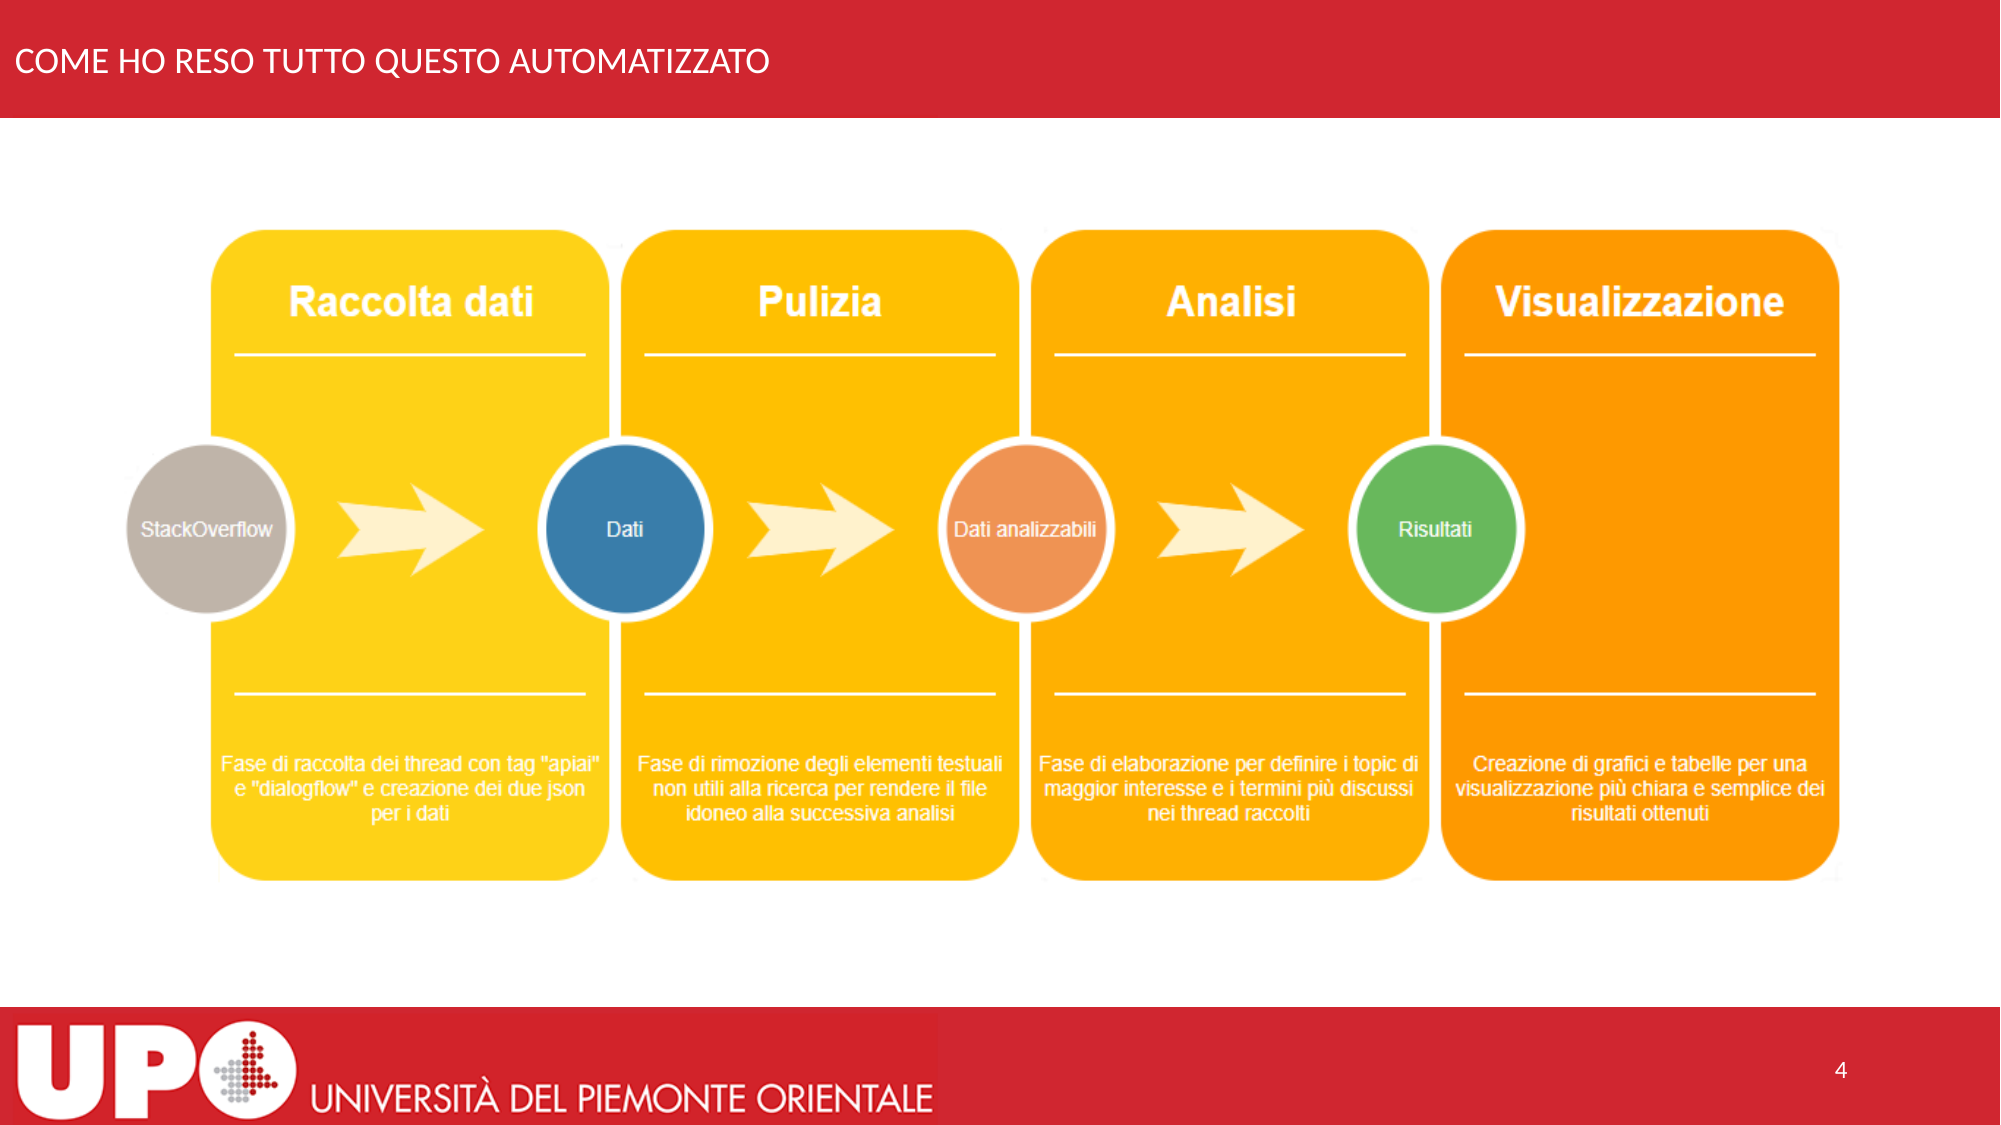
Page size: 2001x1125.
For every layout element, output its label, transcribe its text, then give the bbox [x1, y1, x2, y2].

picture [116, 187, 1863, 938]
picture [0, 1007, 2000, 1125]
text_box COME HO RESO TUTTO QUESTO AUTOMATIZZATO [0, 29, 1604, 89]
slide_number 4 [1412, 1038, 1863, 1099]
picture [0, 0, 2000, 118]
